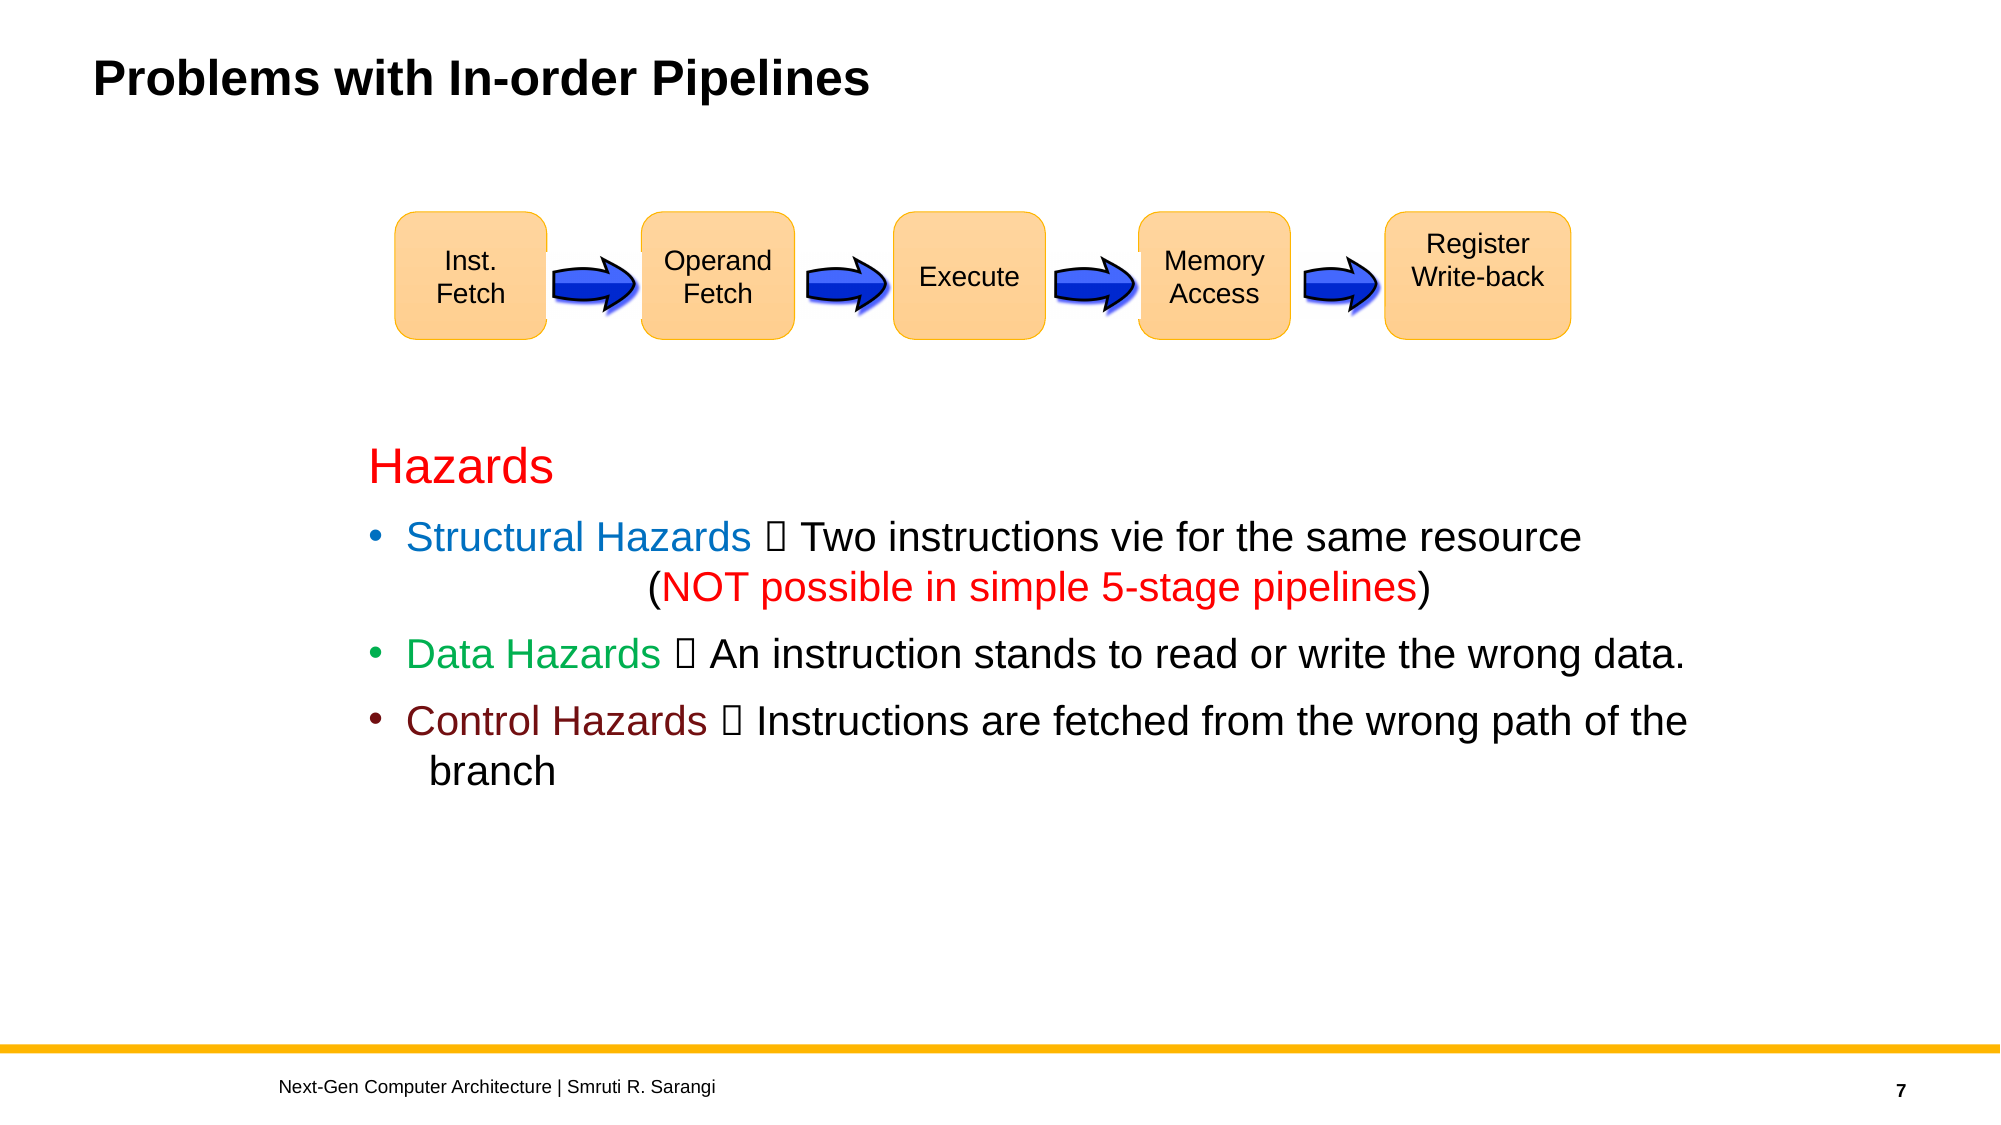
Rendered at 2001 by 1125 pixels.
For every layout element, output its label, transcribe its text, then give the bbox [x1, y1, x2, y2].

slide_number 7 [1711, 1071, 1922, 1109]
footer Next-Gen Computer Architecture | Smruti R. Sarangi [263, 1067, 1464, 1105]
title Problems with In-order Pipelines [78, 45, 1578, 180]
text_box Register Write-back [1384, 211, 1572, 340]
picture [800, 252, 893, 319]
text_box Memory Access [1138, 211, 1291, 340]
text_box Execute [893, 211, 1046, 340]
text_box Inst. Fetch [394, 211, 548, 340]
picture [546, 252, 642, 319]
text_box Operand Fetch [640, 211, 796, 340]
picture [1298, 252, 1383, 319]
list Hazards Structural Hazards  Two instructions vie for the same resource (NOT possible in simple 5-stage pipelines) Data Hazards  An instruction stands to read or write the wrong data. Control Hazards  Instructions are fetched from the wrong path of the branch [353, 425, 1717, 817]
picture [1048, 252, 1141, 319]
